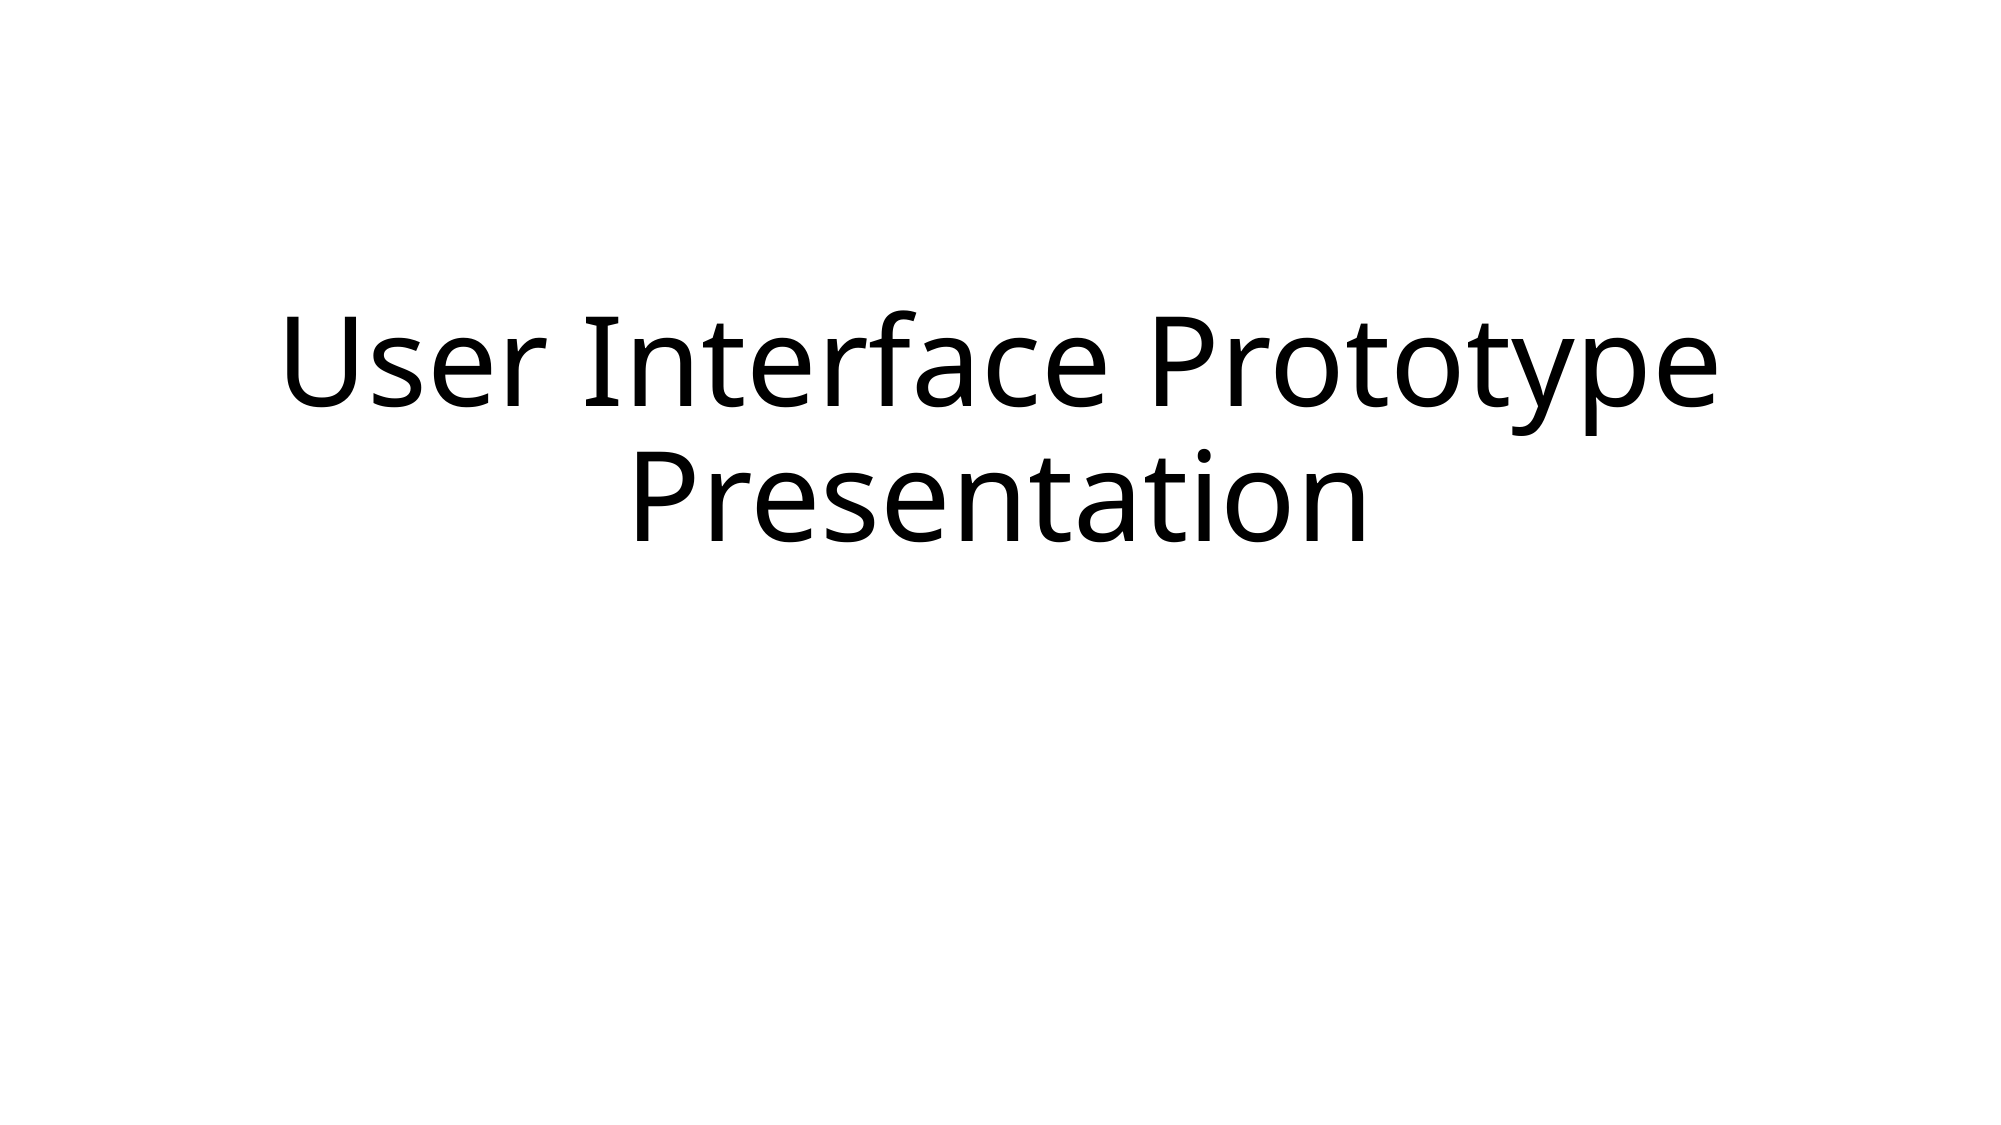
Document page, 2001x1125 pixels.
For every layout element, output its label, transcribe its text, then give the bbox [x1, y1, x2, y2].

title User Interface Prototype Presentation [249, 184, 1750, 576]
